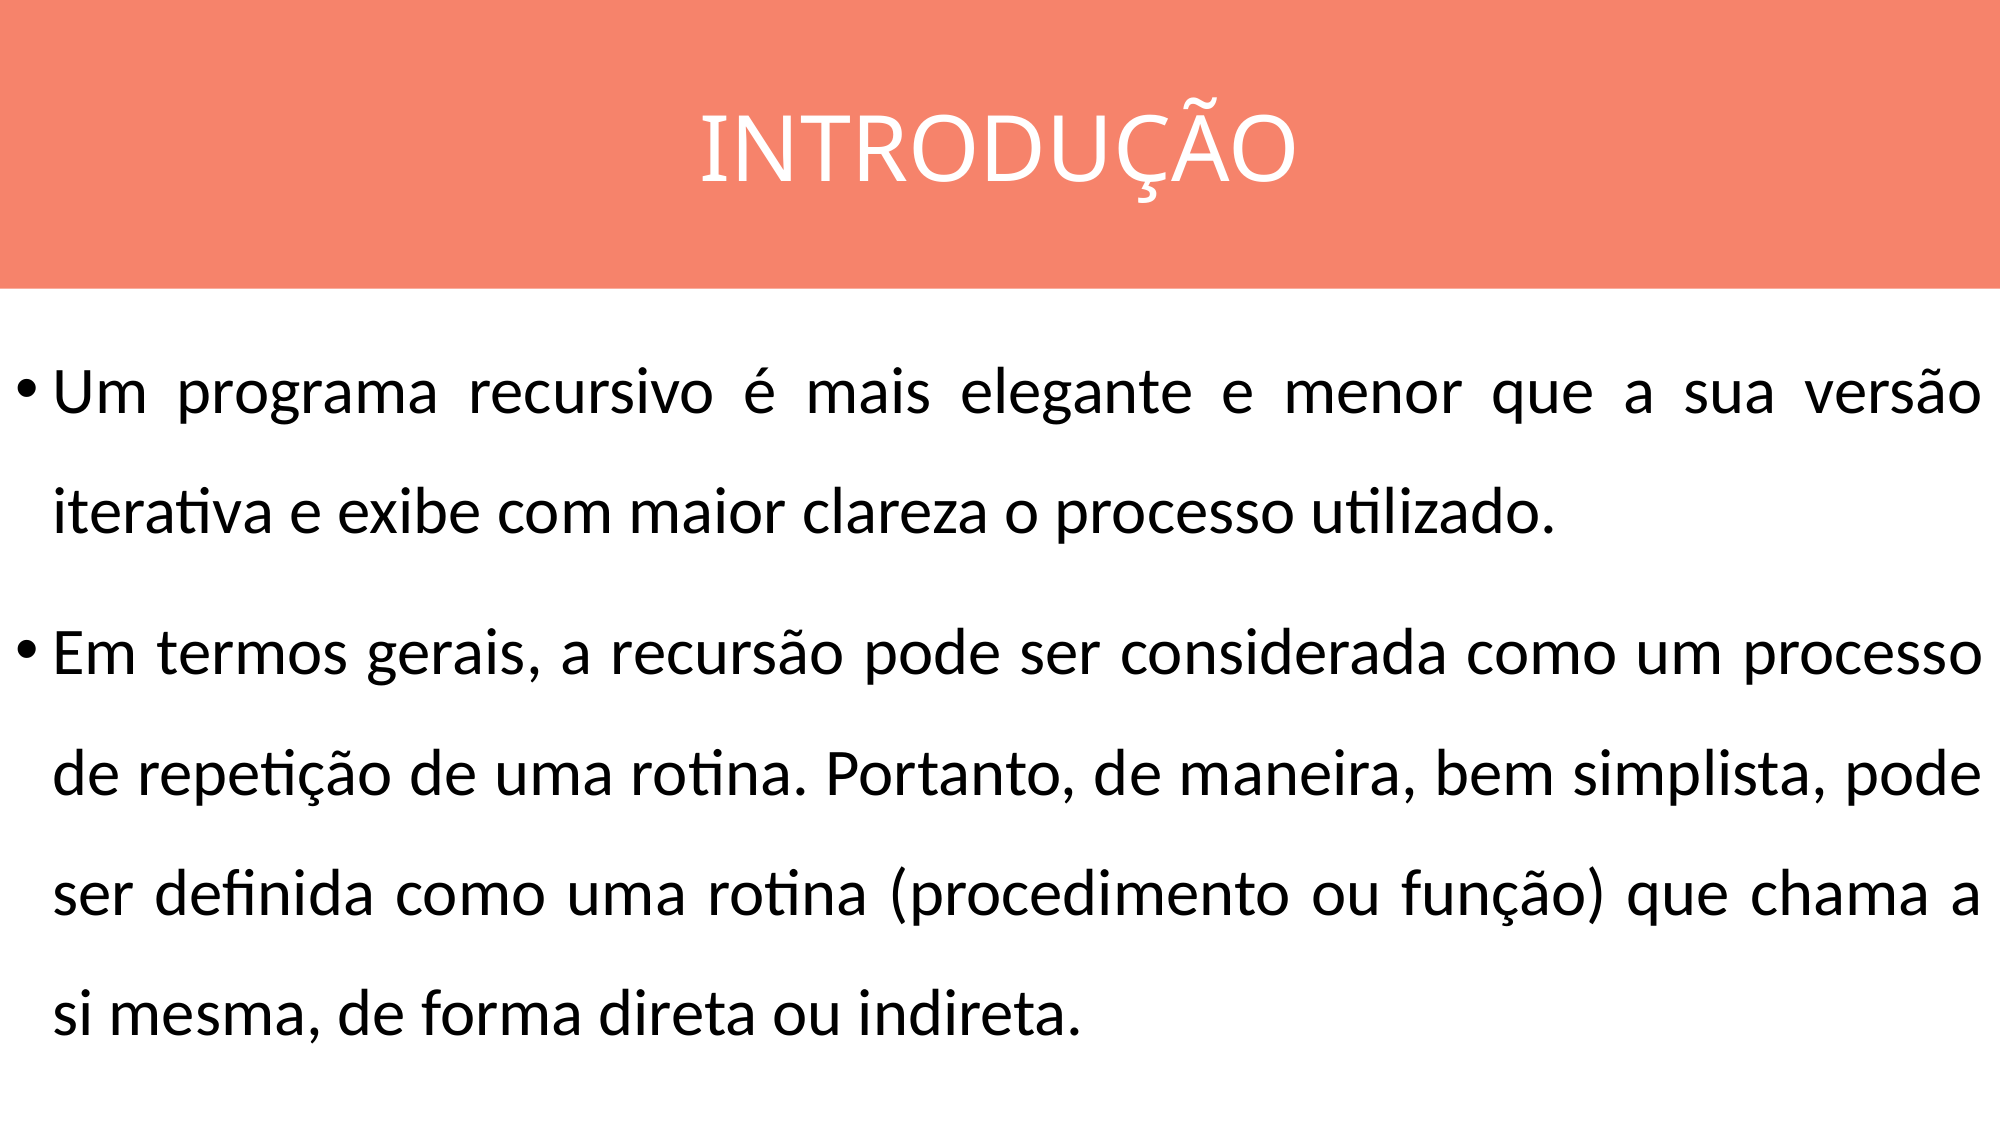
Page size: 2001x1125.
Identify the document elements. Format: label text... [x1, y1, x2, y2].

text_box INTRODUÇÃO [0, 0, 2000, 290]
list Um programa recursivo é mais elegante e menor que a sua versão iterativa e exibe com maior clareza o processo utilizado. Em termos gerais, a recursão pode ser considerada como um processo de repetição de uma rotina. Portanto, de maneira, bem simplista, pode ser definida como uma rotina (procedimento ou função) que chama a si mesma, de forma direta ou indireta. [0, 299, 2000, 1125]
